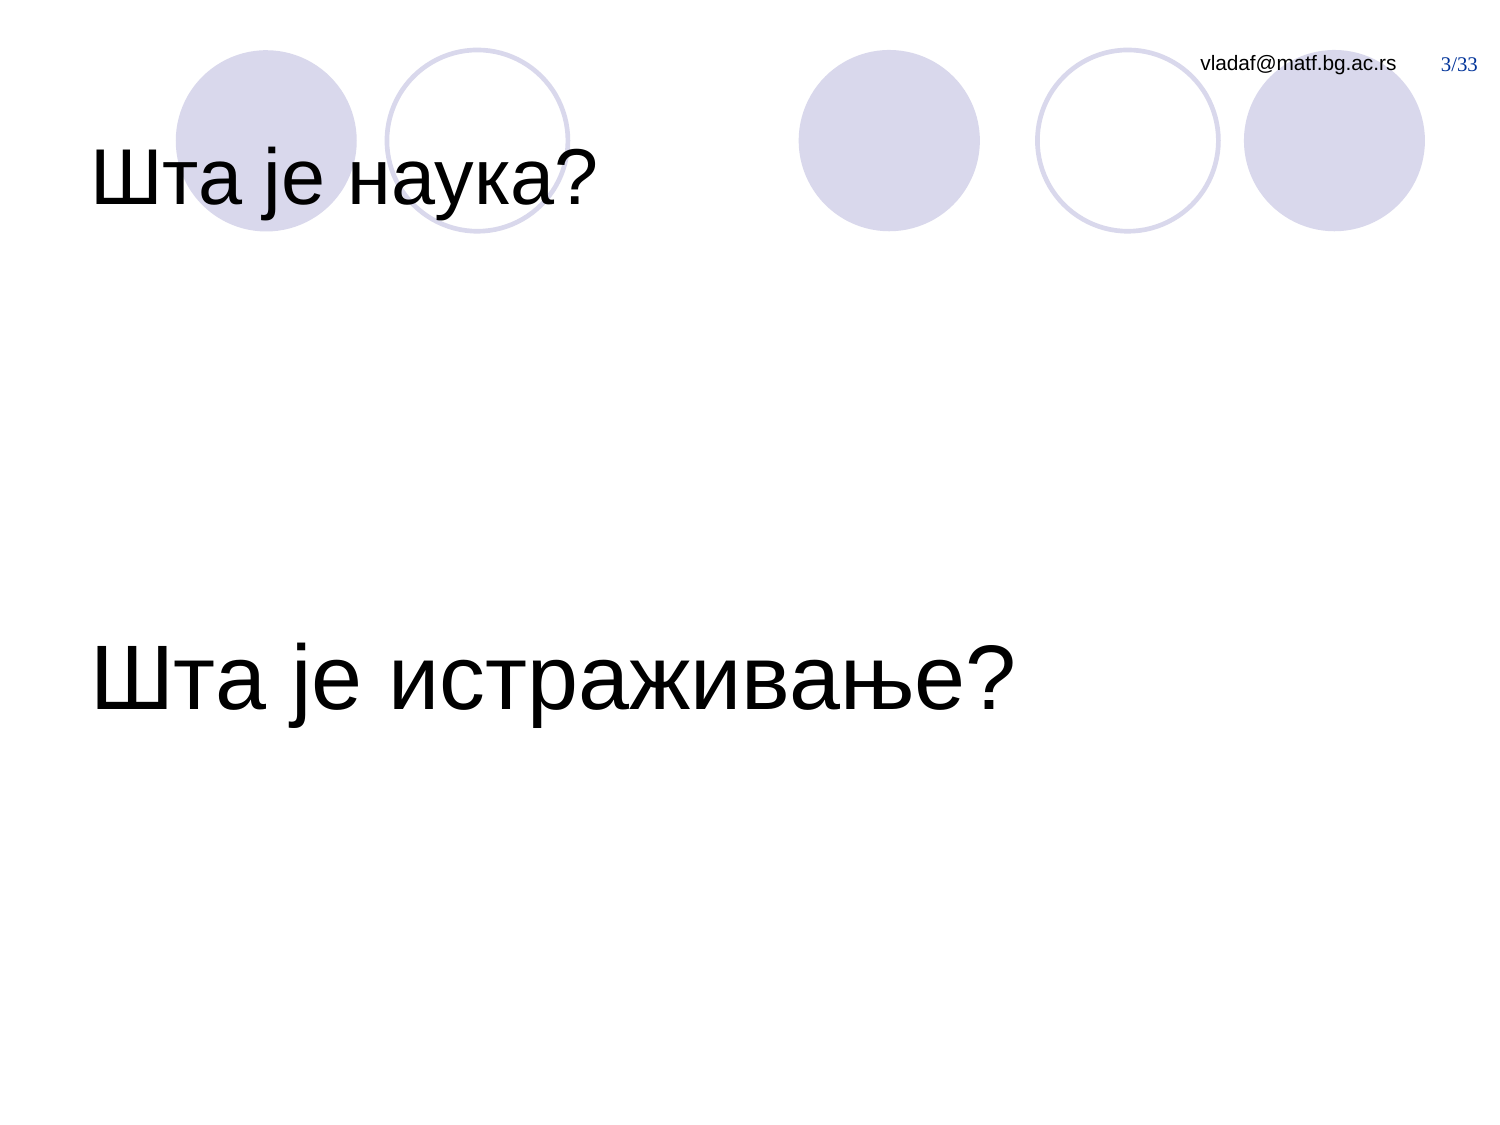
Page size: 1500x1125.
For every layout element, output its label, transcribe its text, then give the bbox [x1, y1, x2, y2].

list Шта је истраживање? [75, 231, 1500, 1094]
title Шта је наука? [75, 113, 1500, 231]
